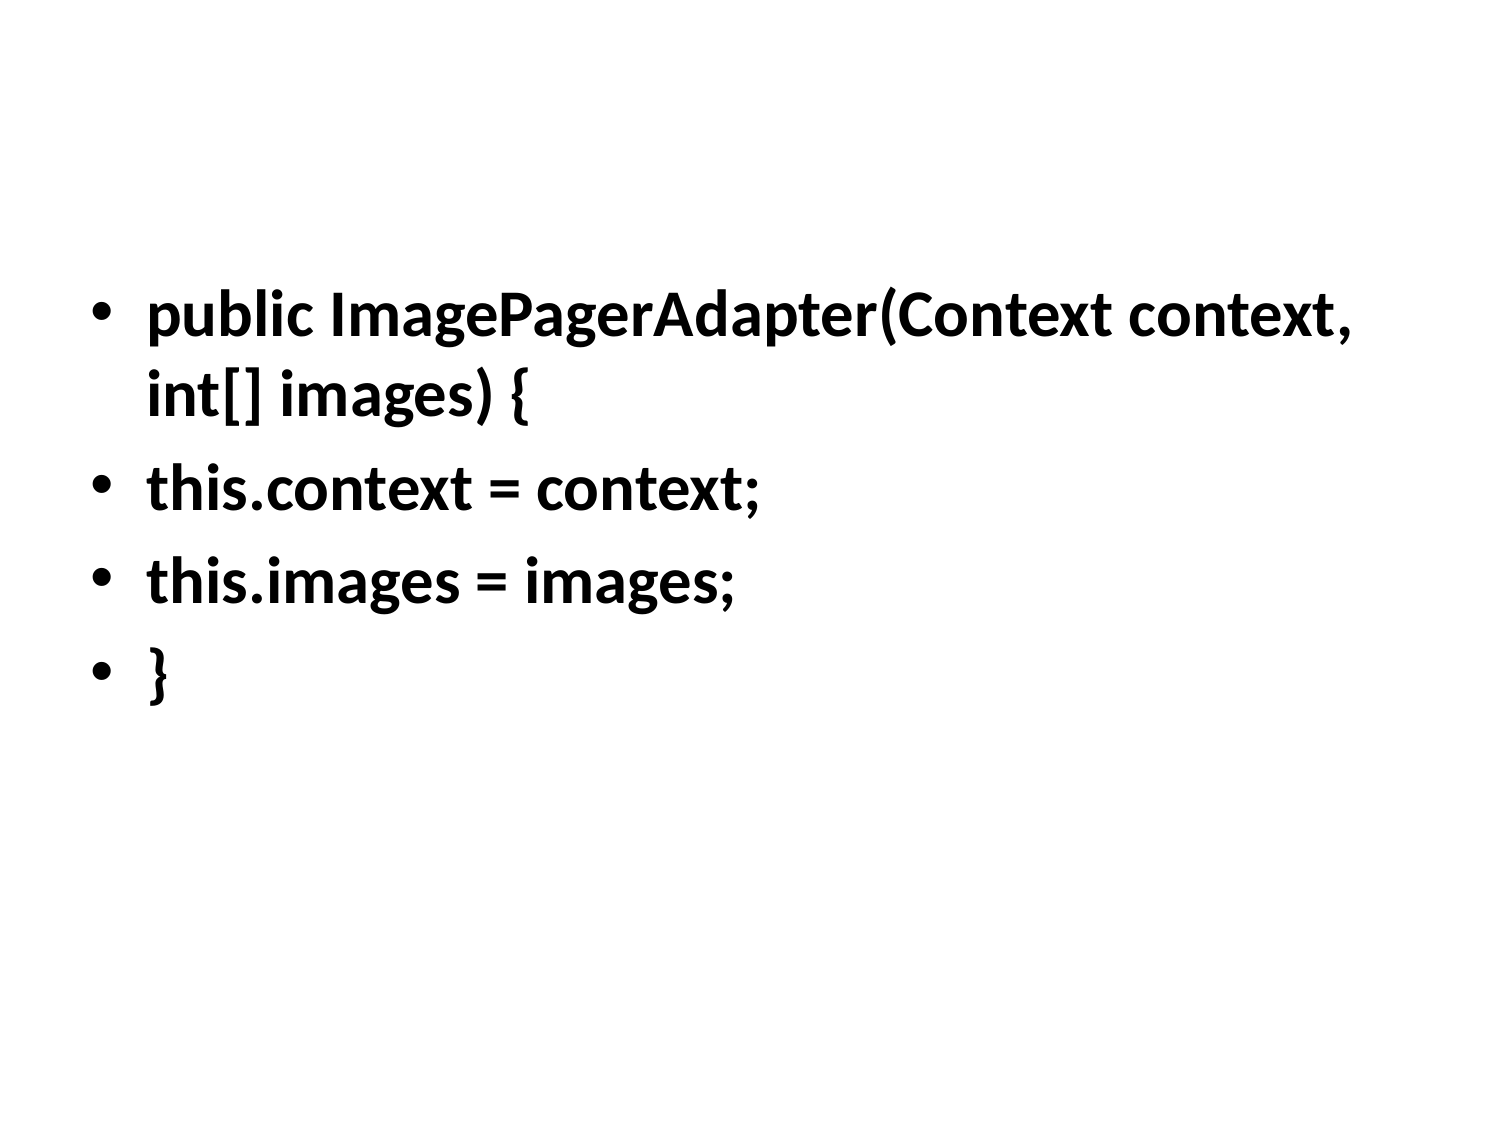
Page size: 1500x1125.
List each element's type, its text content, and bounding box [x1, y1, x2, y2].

list public ImagePagerAdapter(Context context, int[] images) { this.context = context; this.images = images; } [75, 262, 1425, 1005]
